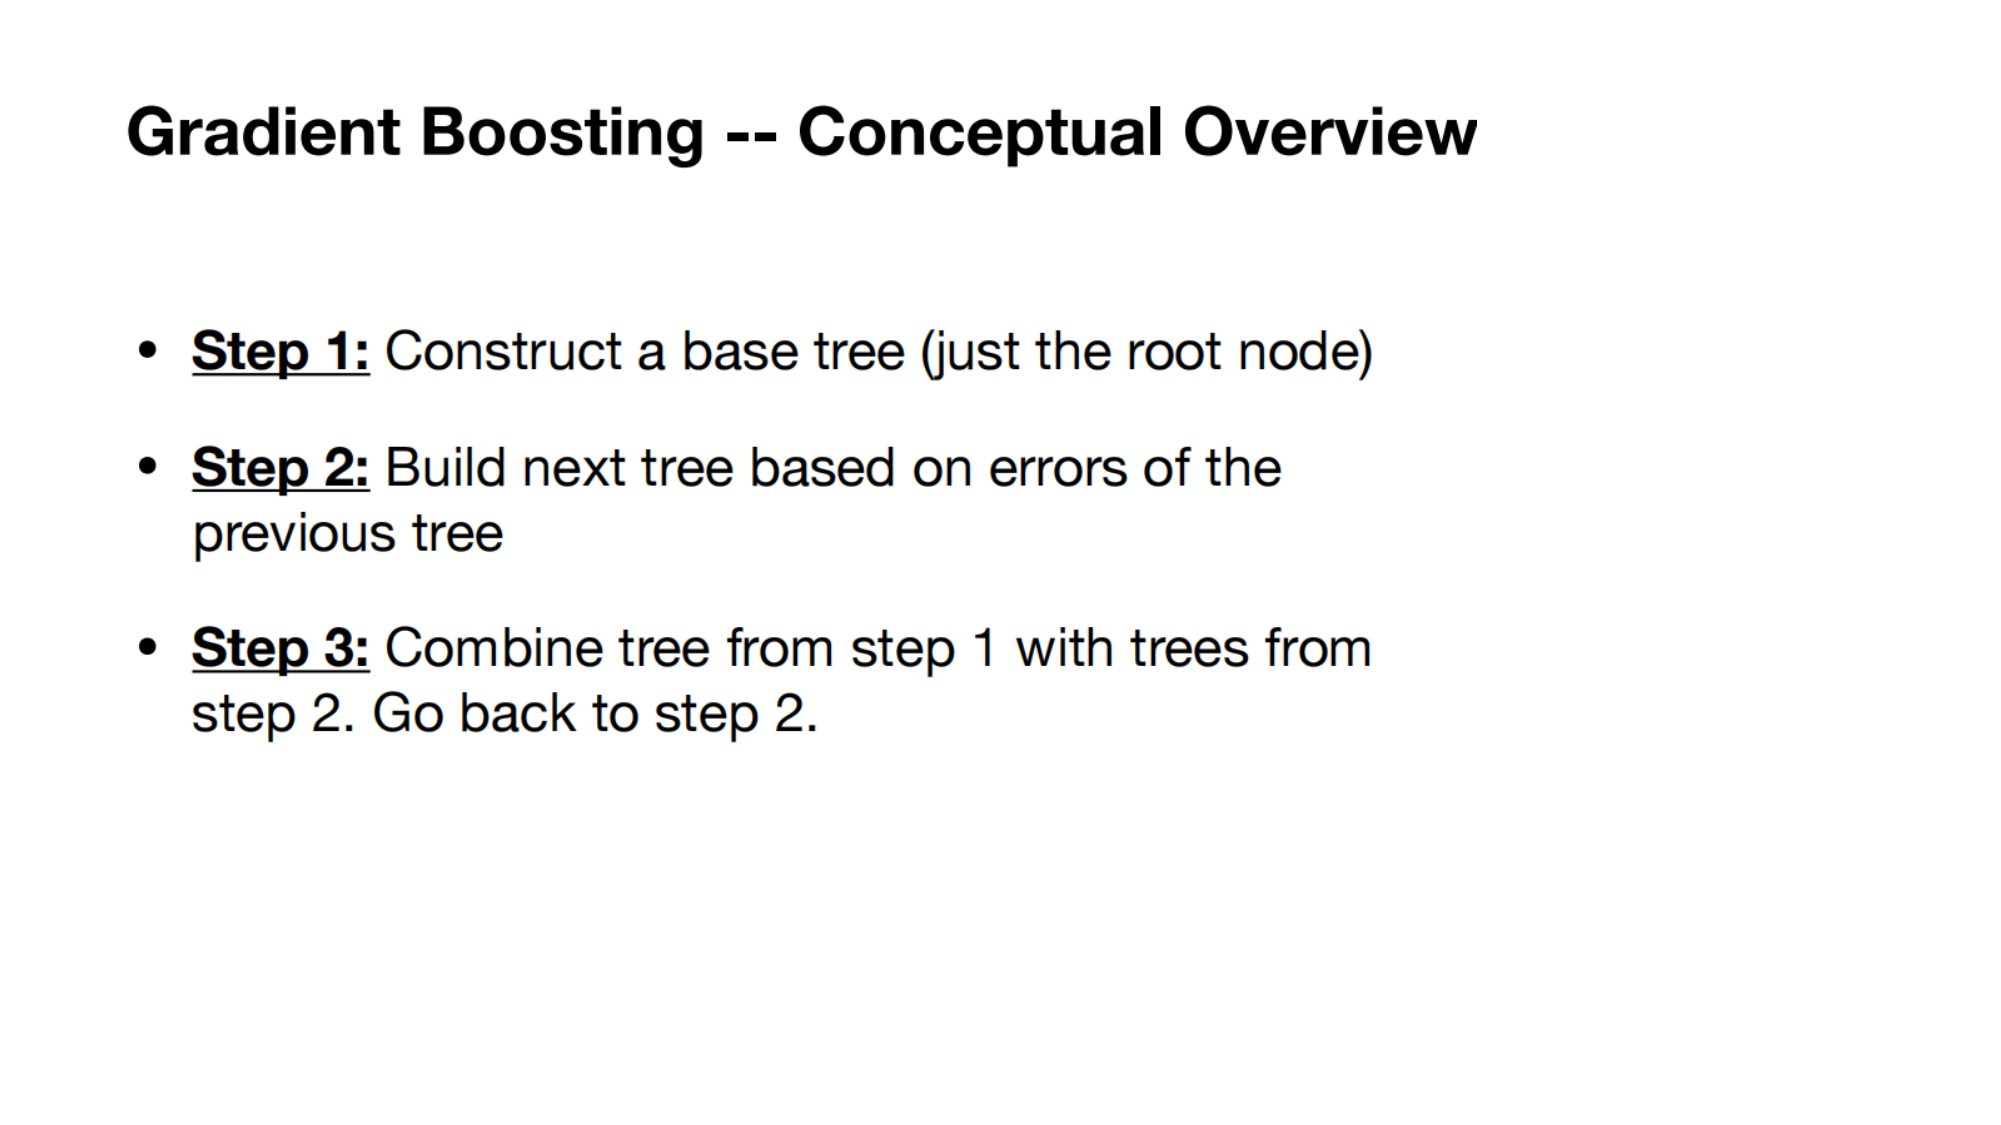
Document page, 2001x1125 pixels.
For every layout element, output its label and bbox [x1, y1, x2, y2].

picture [118, 85, 1477, 775]
